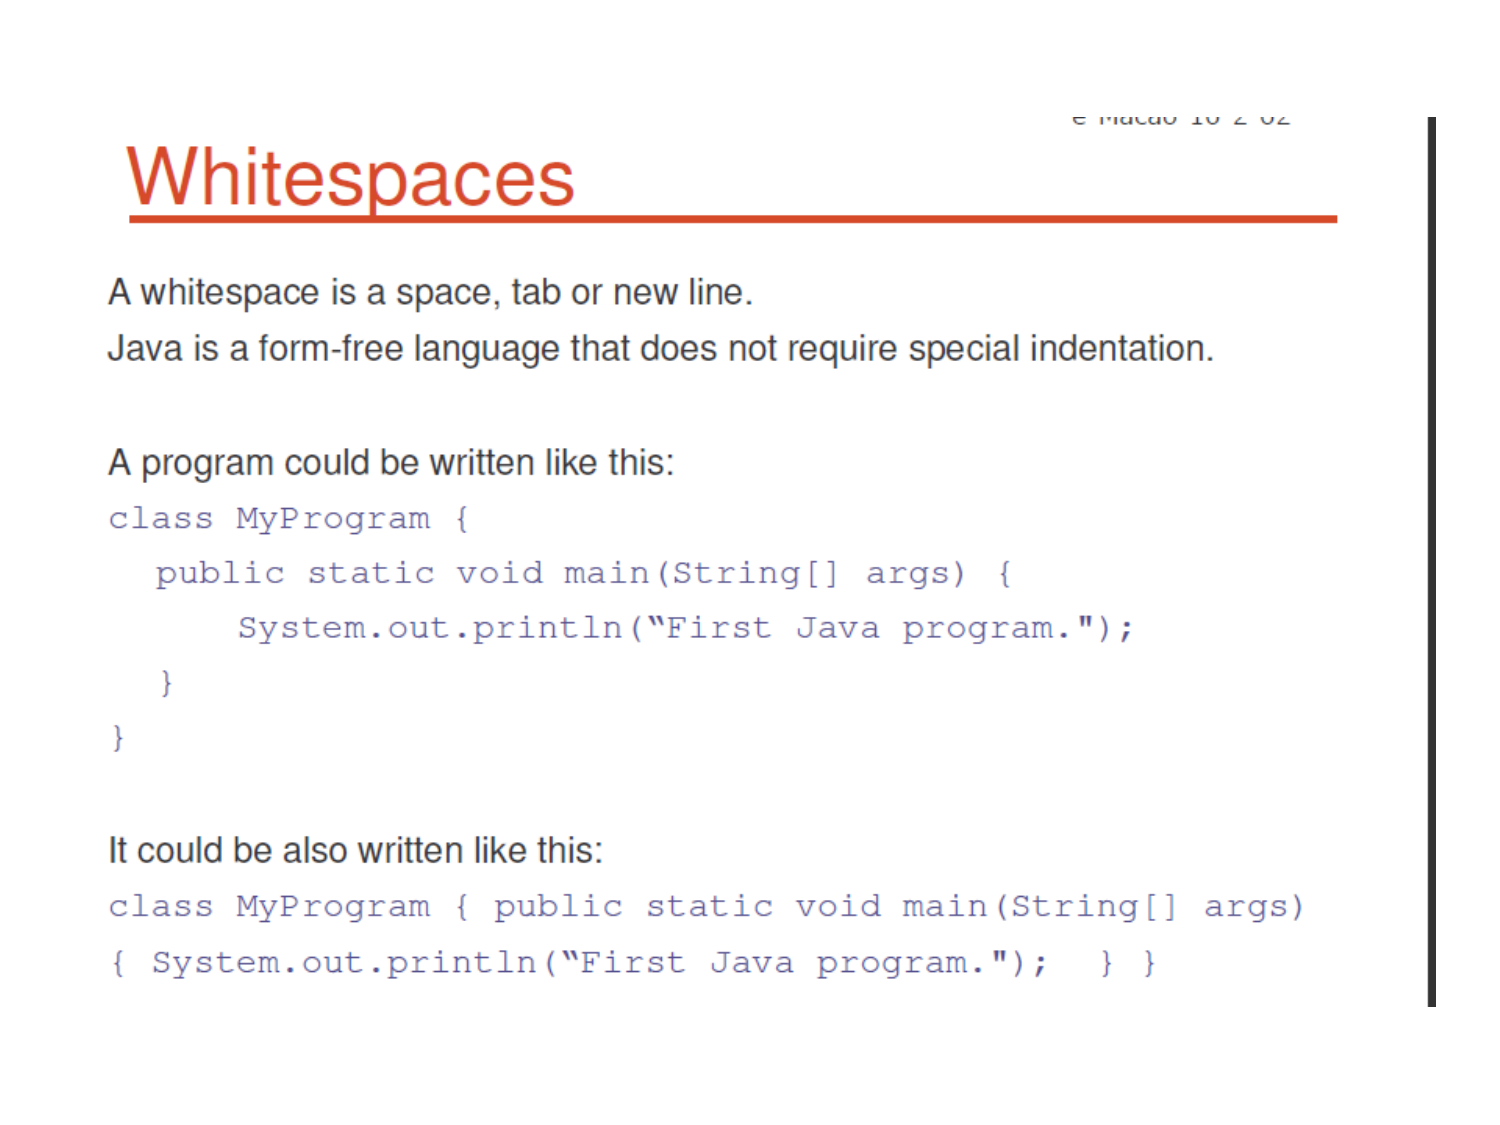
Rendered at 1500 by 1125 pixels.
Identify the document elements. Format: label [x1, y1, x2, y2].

picture [63, 117, 1437, 1008]
